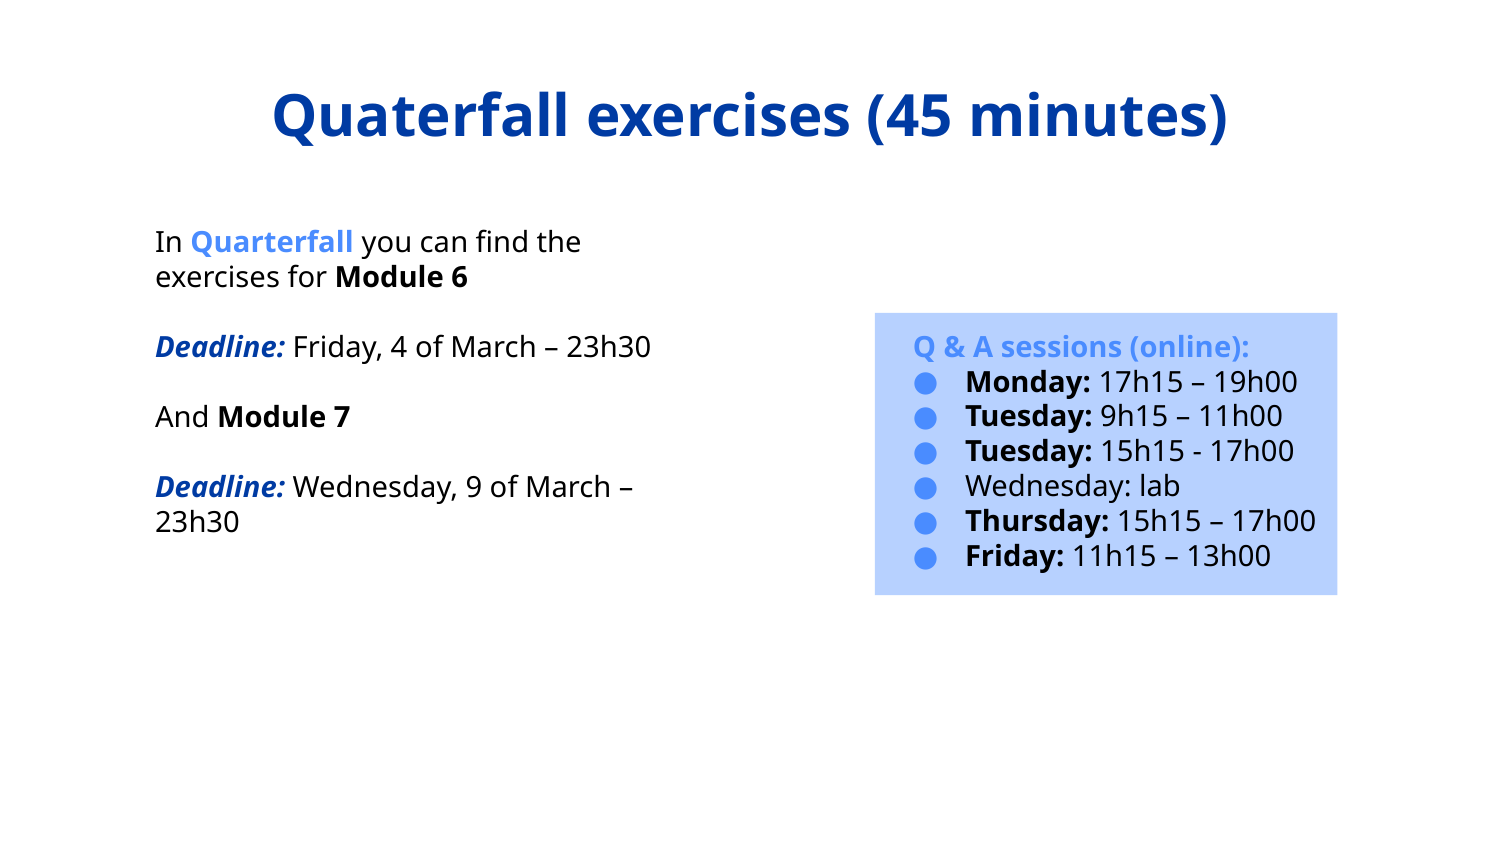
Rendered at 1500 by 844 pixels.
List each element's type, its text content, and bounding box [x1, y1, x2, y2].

list In Quarterfall you can find the exercises for Module 6 Deadline: Friday, 4 of March – 23h30 And Module 7 Deadline: Wednesday, 9 of March – 23h30 [116, 173, 720, 735]
title Quaterfall exercises (45 minutes) [116, 63, 1383, 157]
text_box Q & A sessions (online): Monday: 17h15 – 19h00 Tuesday: 9h15 – 11h00 Tuesday: 15h15 - 17h00 Wednesday: lab Thursday: 15h15 – 17h00 Friday: 11h15 – 13h00 [874, 312, 1338, 596]
